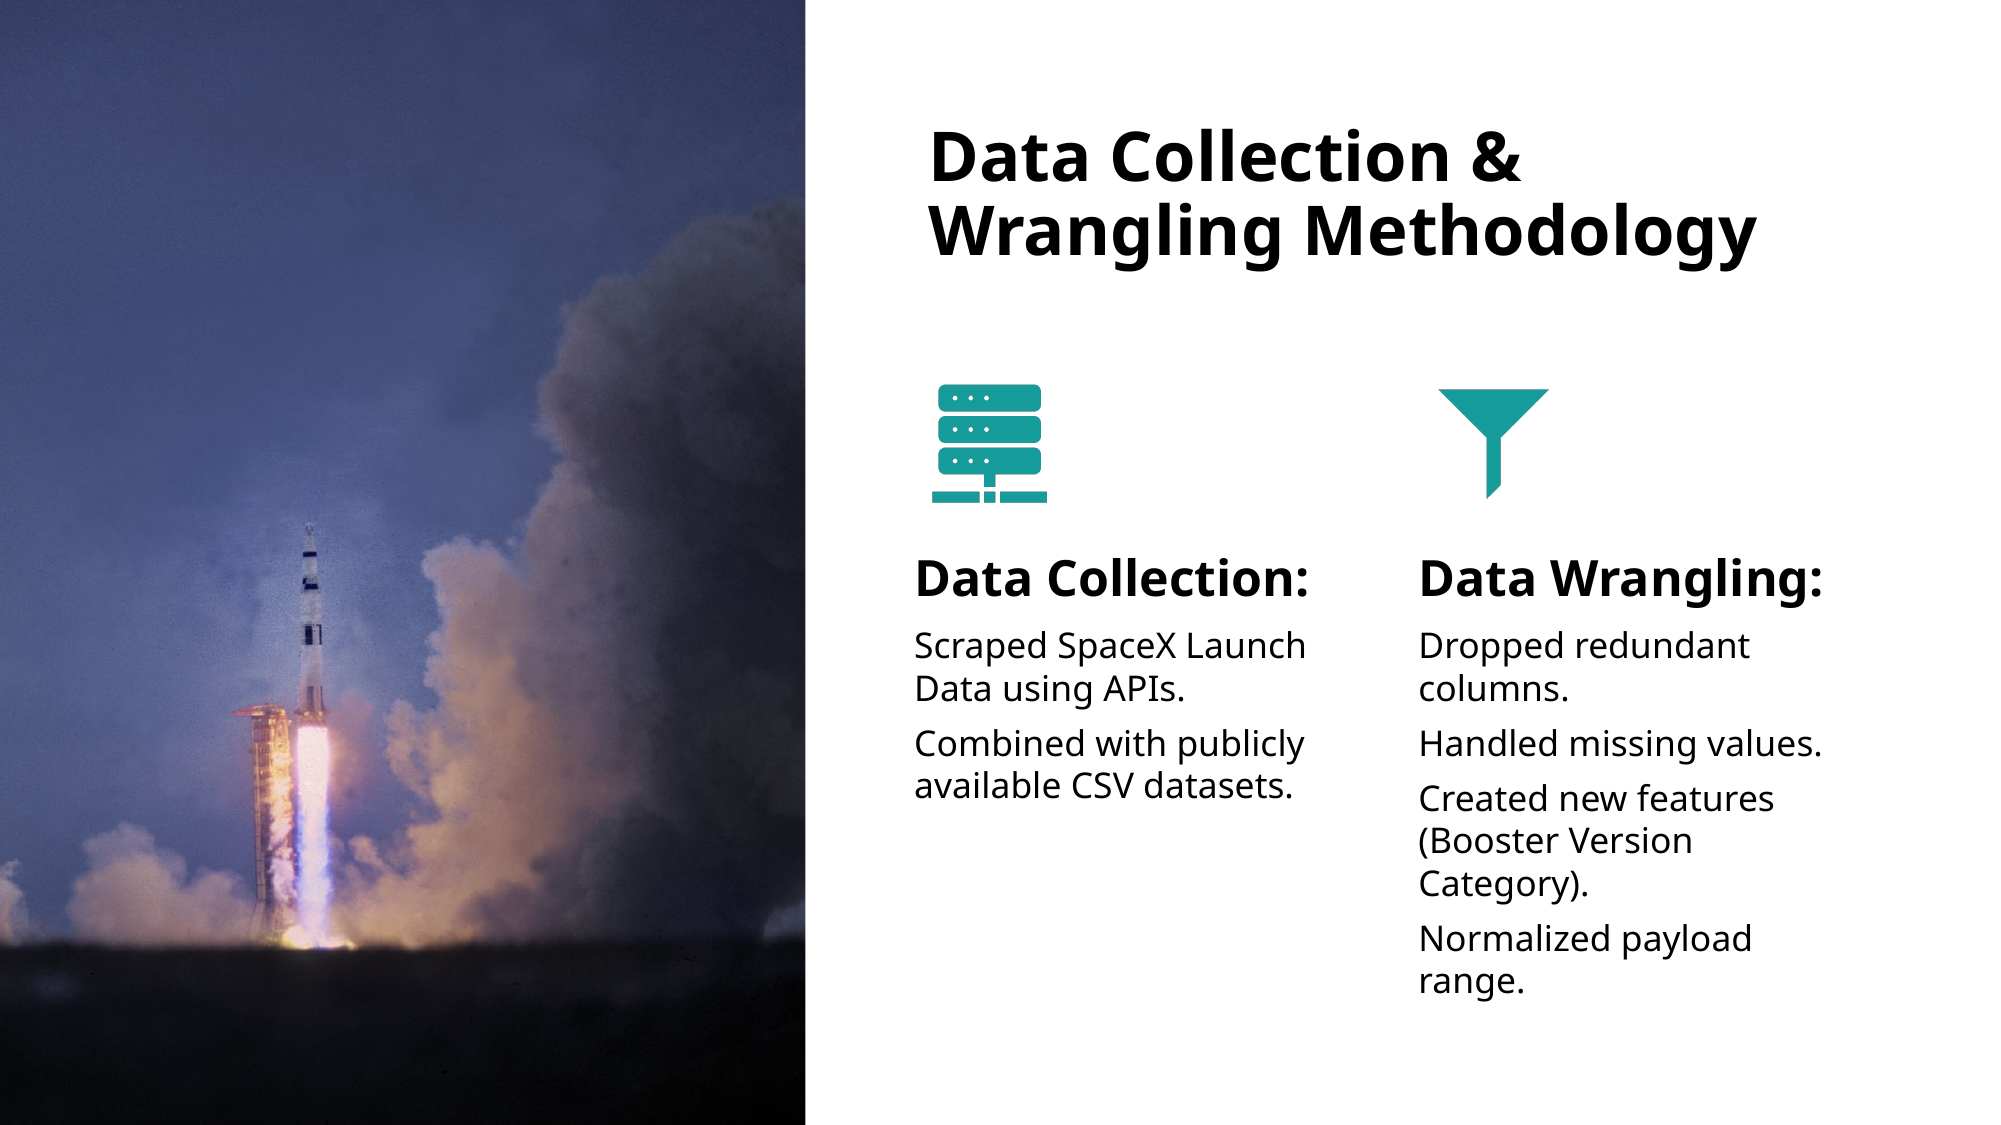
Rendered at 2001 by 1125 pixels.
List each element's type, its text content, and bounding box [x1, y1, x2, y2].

picture [0, 0, 806, 1125]
title Data Collection & Wrangling Methodology [913, 27, 1884, 279]
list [913, 349, 1849, 1035]
